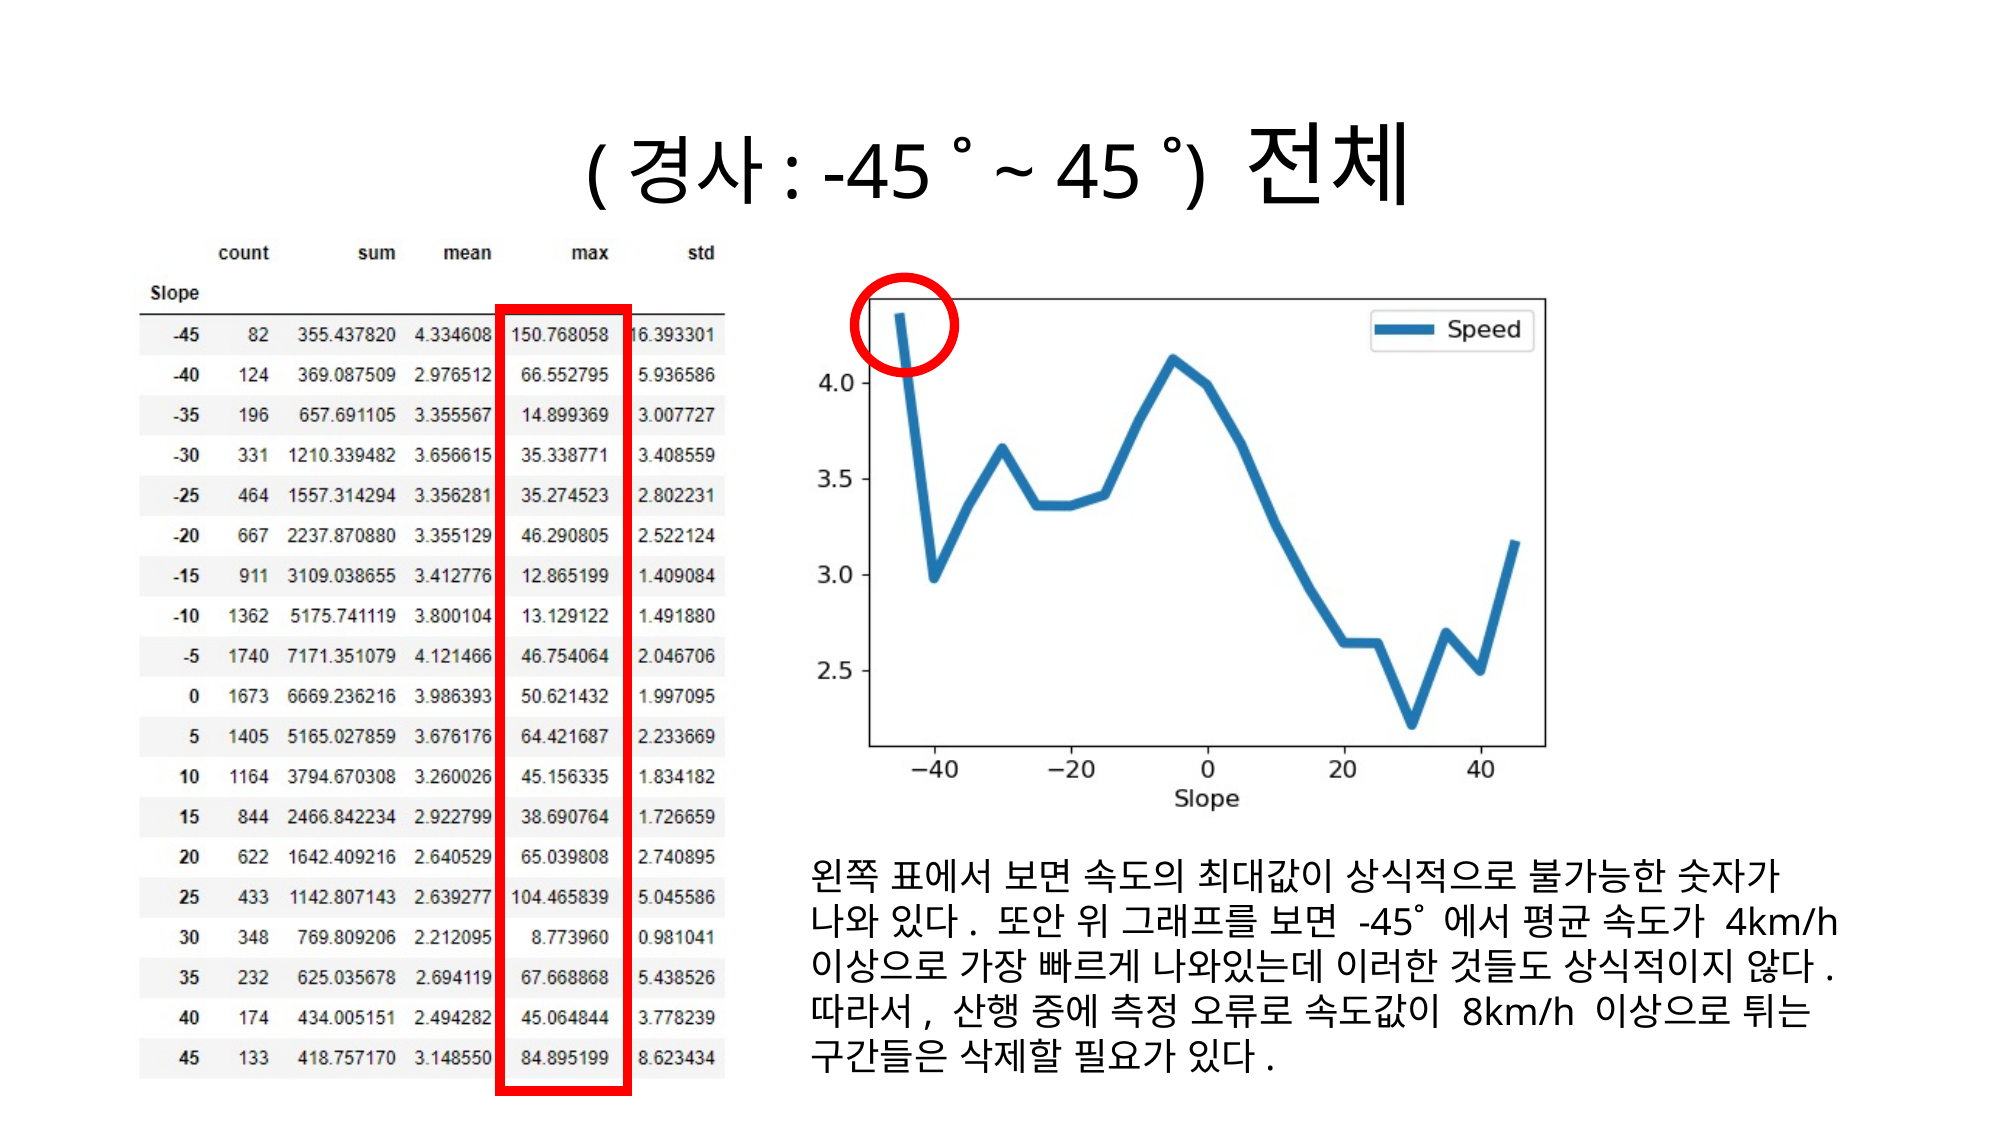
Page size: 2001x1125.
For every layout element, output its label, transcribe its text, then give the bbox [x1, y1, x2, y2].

title (경사: -45 ˚ ~ 45 ˚) 전체 [137, 59, 1863, 278]
text_box [876, 276, 933, 284]
text_box 왼쪽 표에서 보면 속도의 최대값이 상식적으로 불가능한 숫자가 나와 있다. 또안 위 그래프를 보면 -45˚ 에서 평균 속도가 4km/h 이상으로 가장 빠르게 나와있는데 이러한 것들도 상식적이지 않다. 따라서, 산행 중에 측정 오류로 속도값이 8km/h 이상으로 튀는 구간들은 삭제할 필요가 있다. [796, 845, 1855, 1086]
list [132, 238, 735, 1091]
picture [808, 284, 1558, 820]
